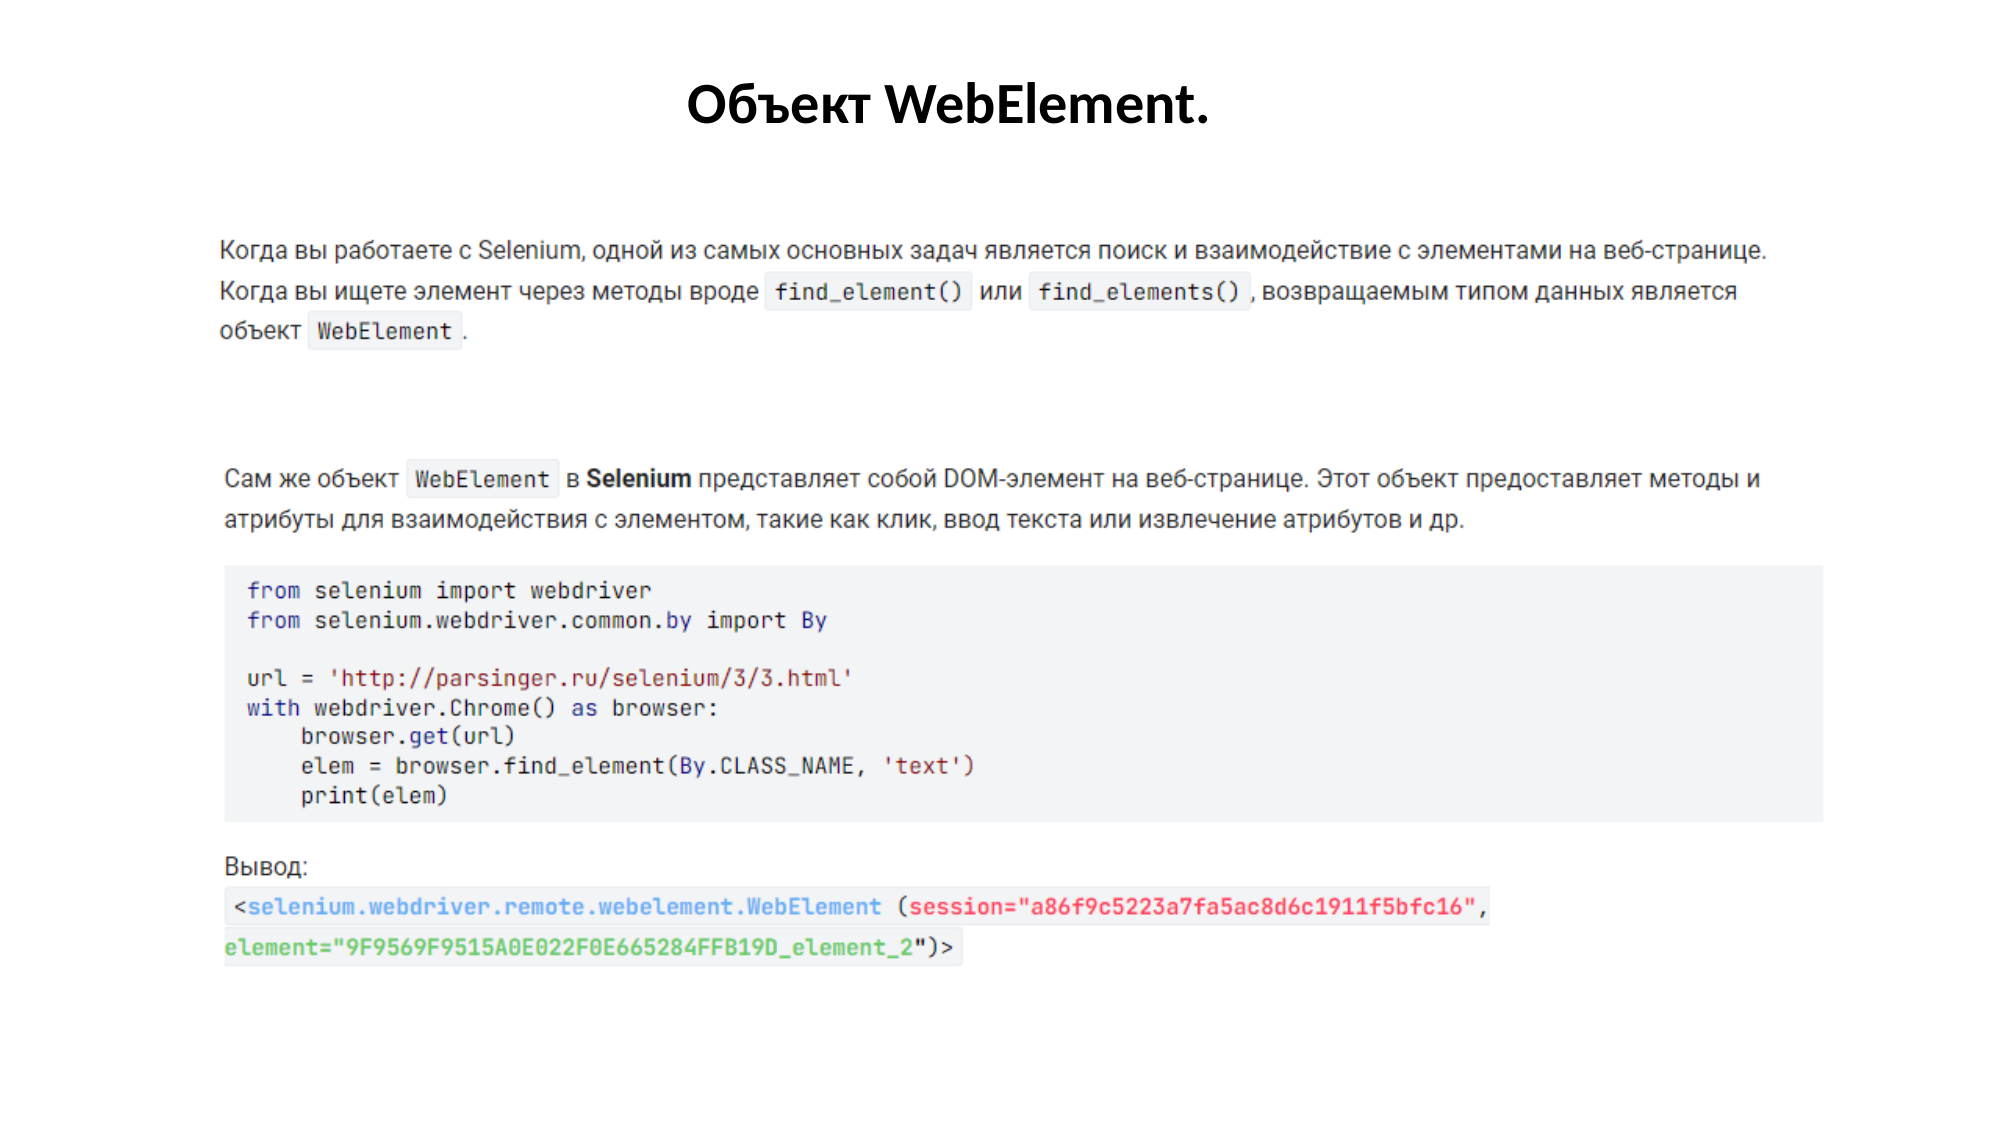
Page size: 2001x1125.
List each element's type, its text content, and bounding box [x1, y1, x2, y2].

picture [211, 452, 1850, 982]
subtitle Объект WebElement. [145, 65, 1763, 165]
picture [211, 223, 1783, 355]
